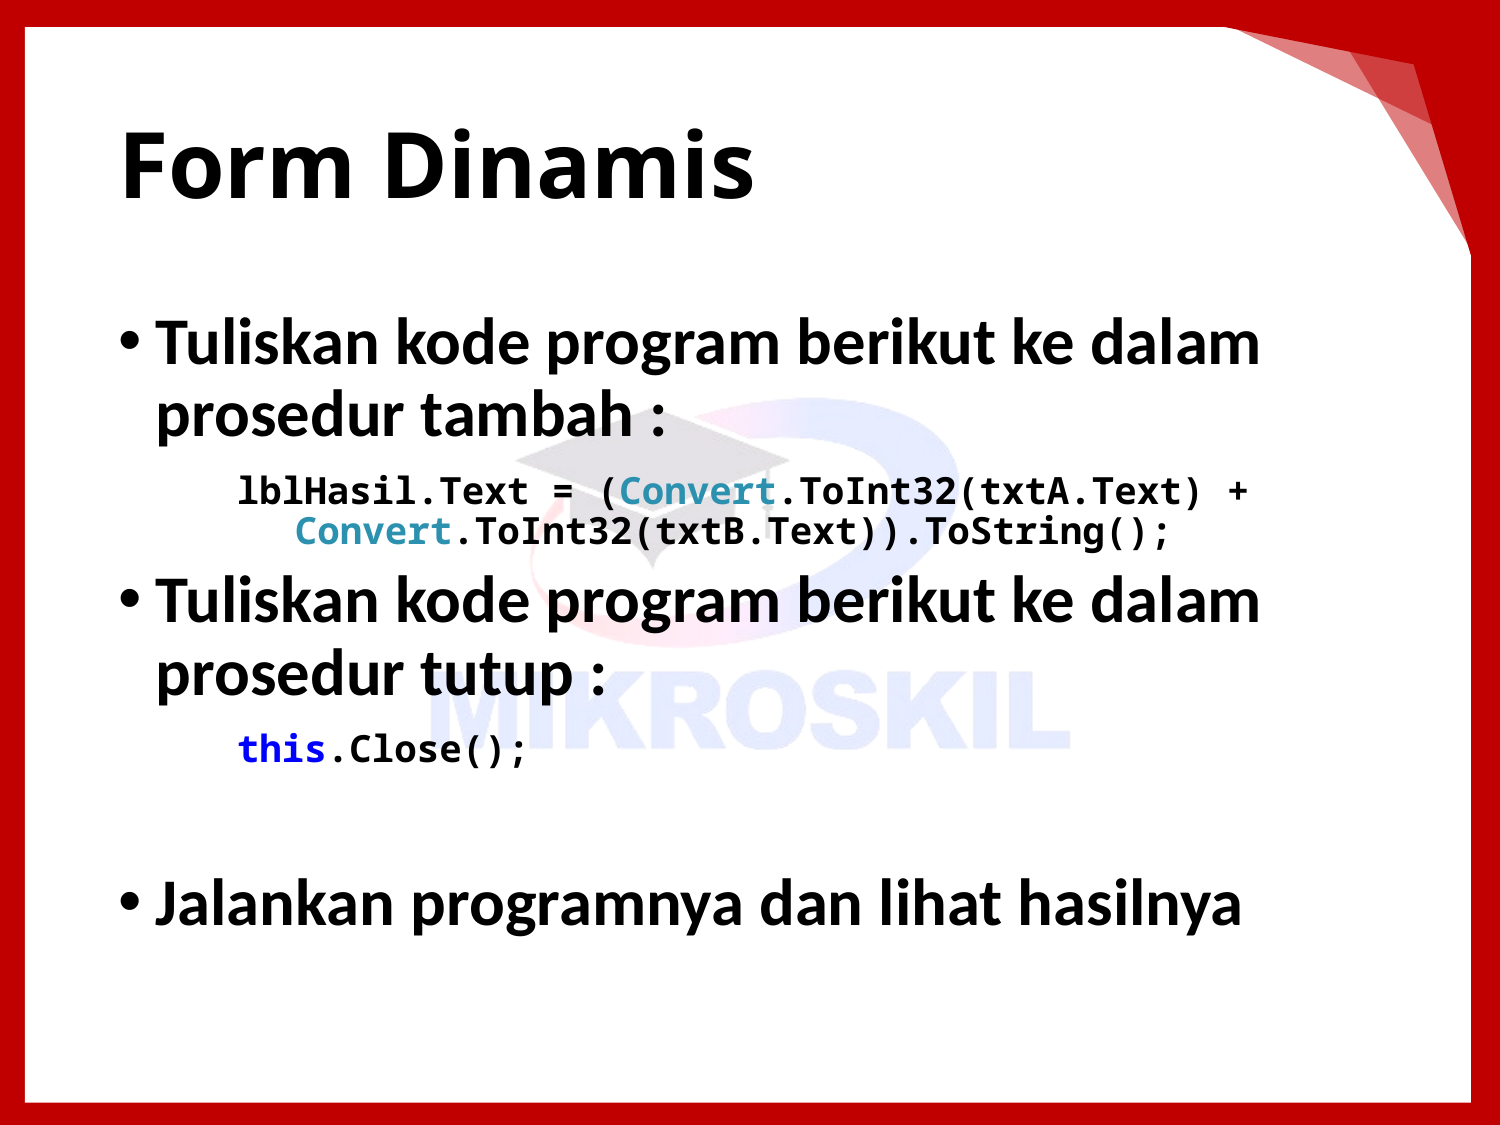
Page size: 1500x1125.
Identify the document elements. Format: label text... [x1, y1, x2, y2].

title Form Dinamis [103, 59, 1397, 278]
list Tuliskan kode program berikut ke dalam prosedur tambah : lblHasil.Text = (Convert.ToInt32(txtA.Text) + Convert.ToInt32(txtB.Text)).ToString(); Tuliskan kode program berikut ke dalam prosedur tutup : this.Close(); Jalankan programnya dan lihat hasilnya [103, 299, 1397, 1014]
